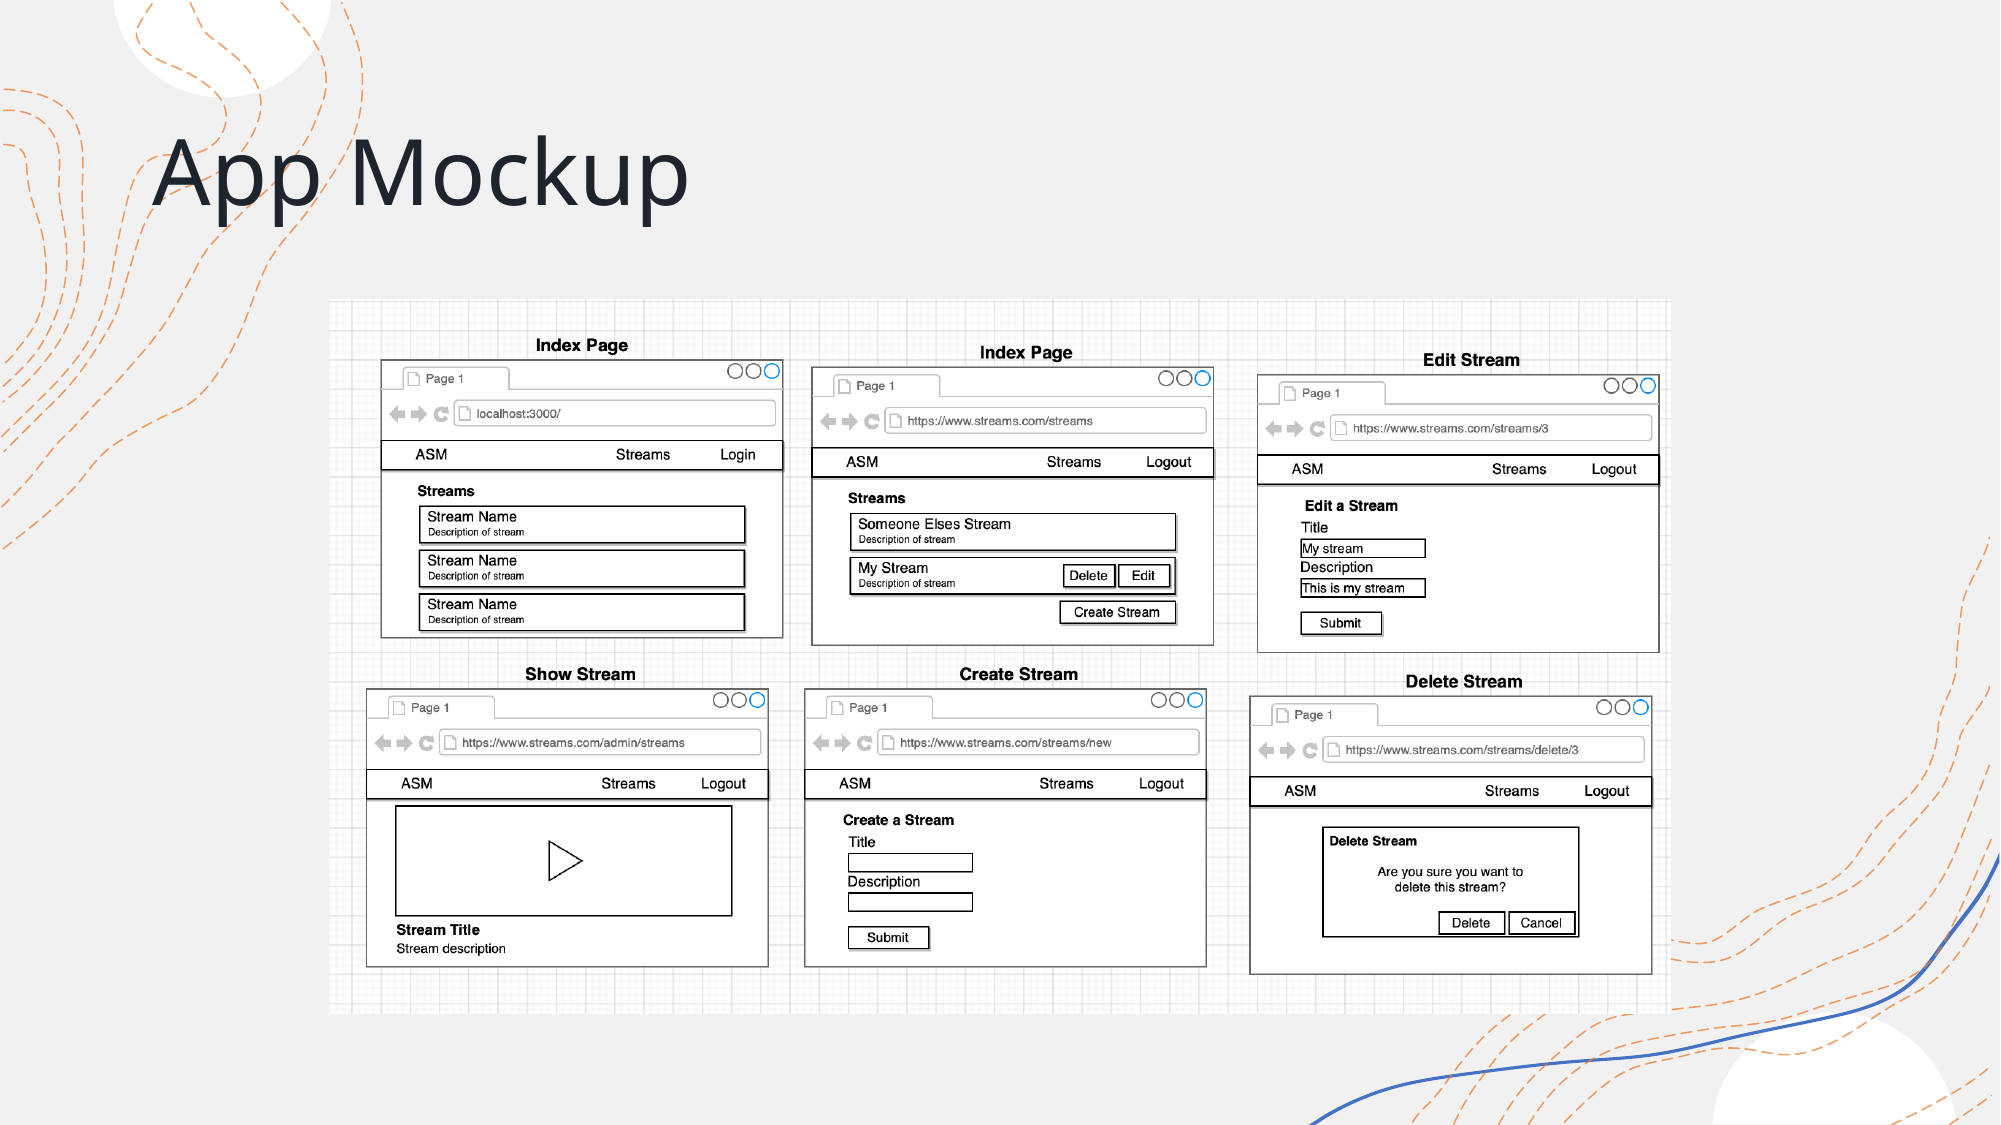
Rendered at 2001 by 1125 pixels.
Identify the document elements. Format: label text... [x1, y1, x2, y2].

title App Mockup [137, 59, 1863, 278]
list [329, 299, 1671, 1014]
